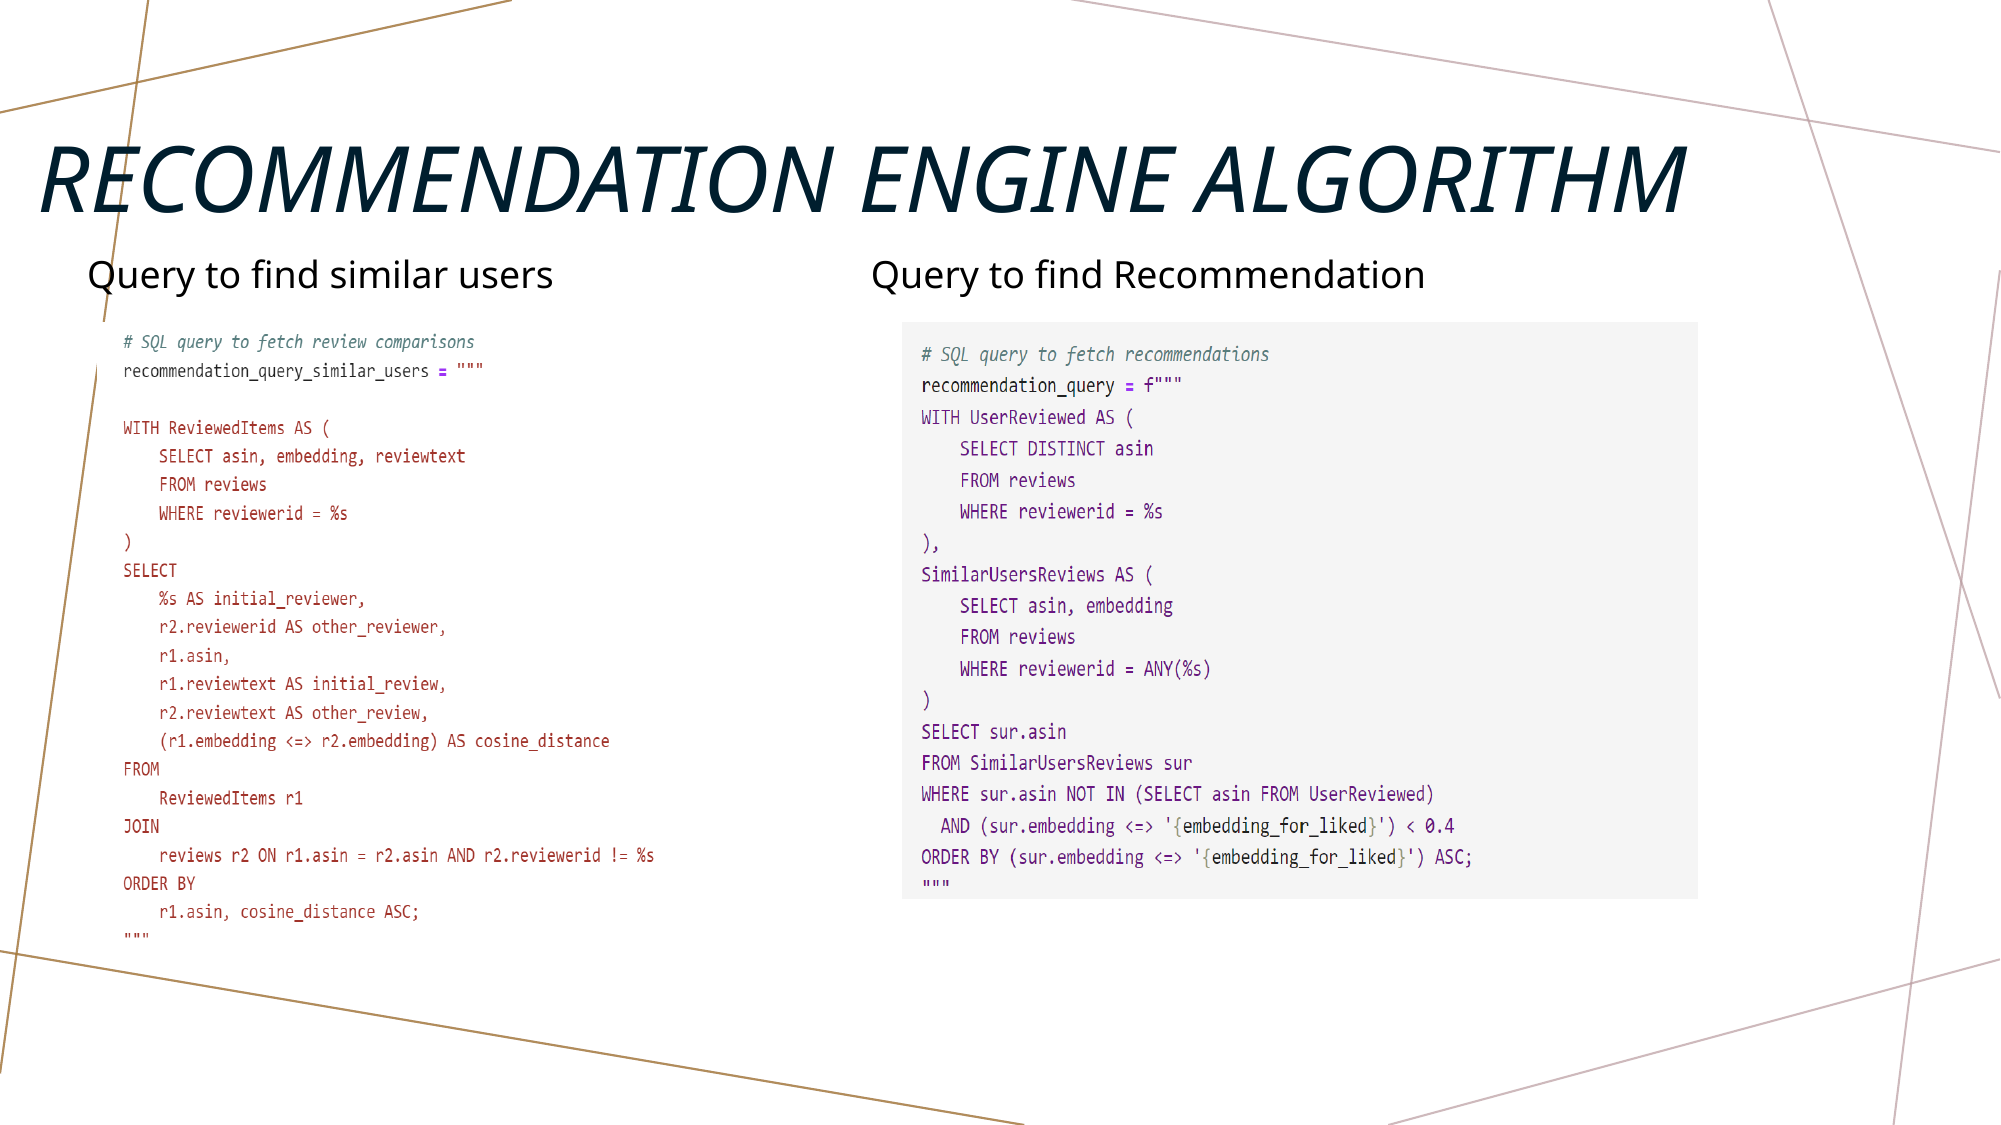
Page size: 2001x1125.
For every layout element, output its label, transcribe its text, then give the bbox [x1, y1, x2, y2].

text_box Query to find similar users [72, 243, 766, 304]
text_box Query to find Recommendation [856, 243, 1550, 304]
title Recommendation Engine Algorithm [22, 43, 1971, 323]
picture [902, 322, 1698, 899]
picture [97, 322, 821, 945]
